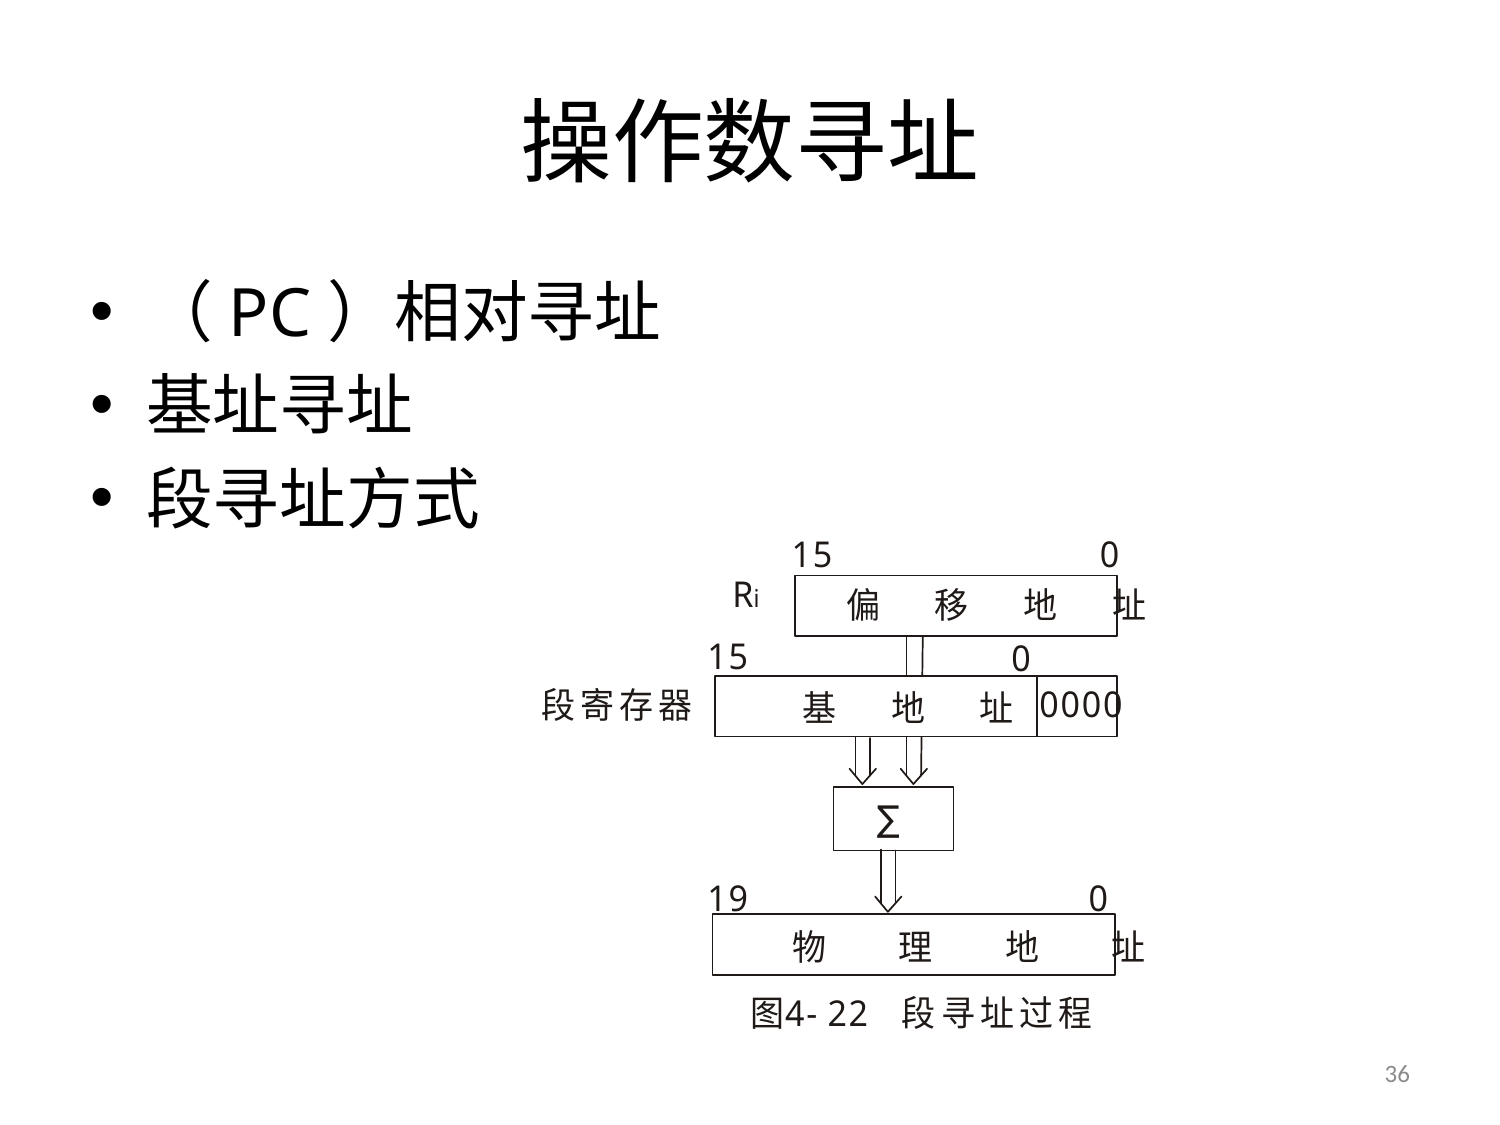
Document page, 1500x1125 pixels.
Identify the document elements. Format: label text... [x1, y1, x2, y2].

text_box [537, 538, 1151, 1035]
list （PC）相对寻址 基址寻址 段寻址方式 [75, 262, 1425, 551]
title 操作数寻址 [75, 45, 1425, 233]
slide_number 36 [1074, 1042, 1425, 1103]
